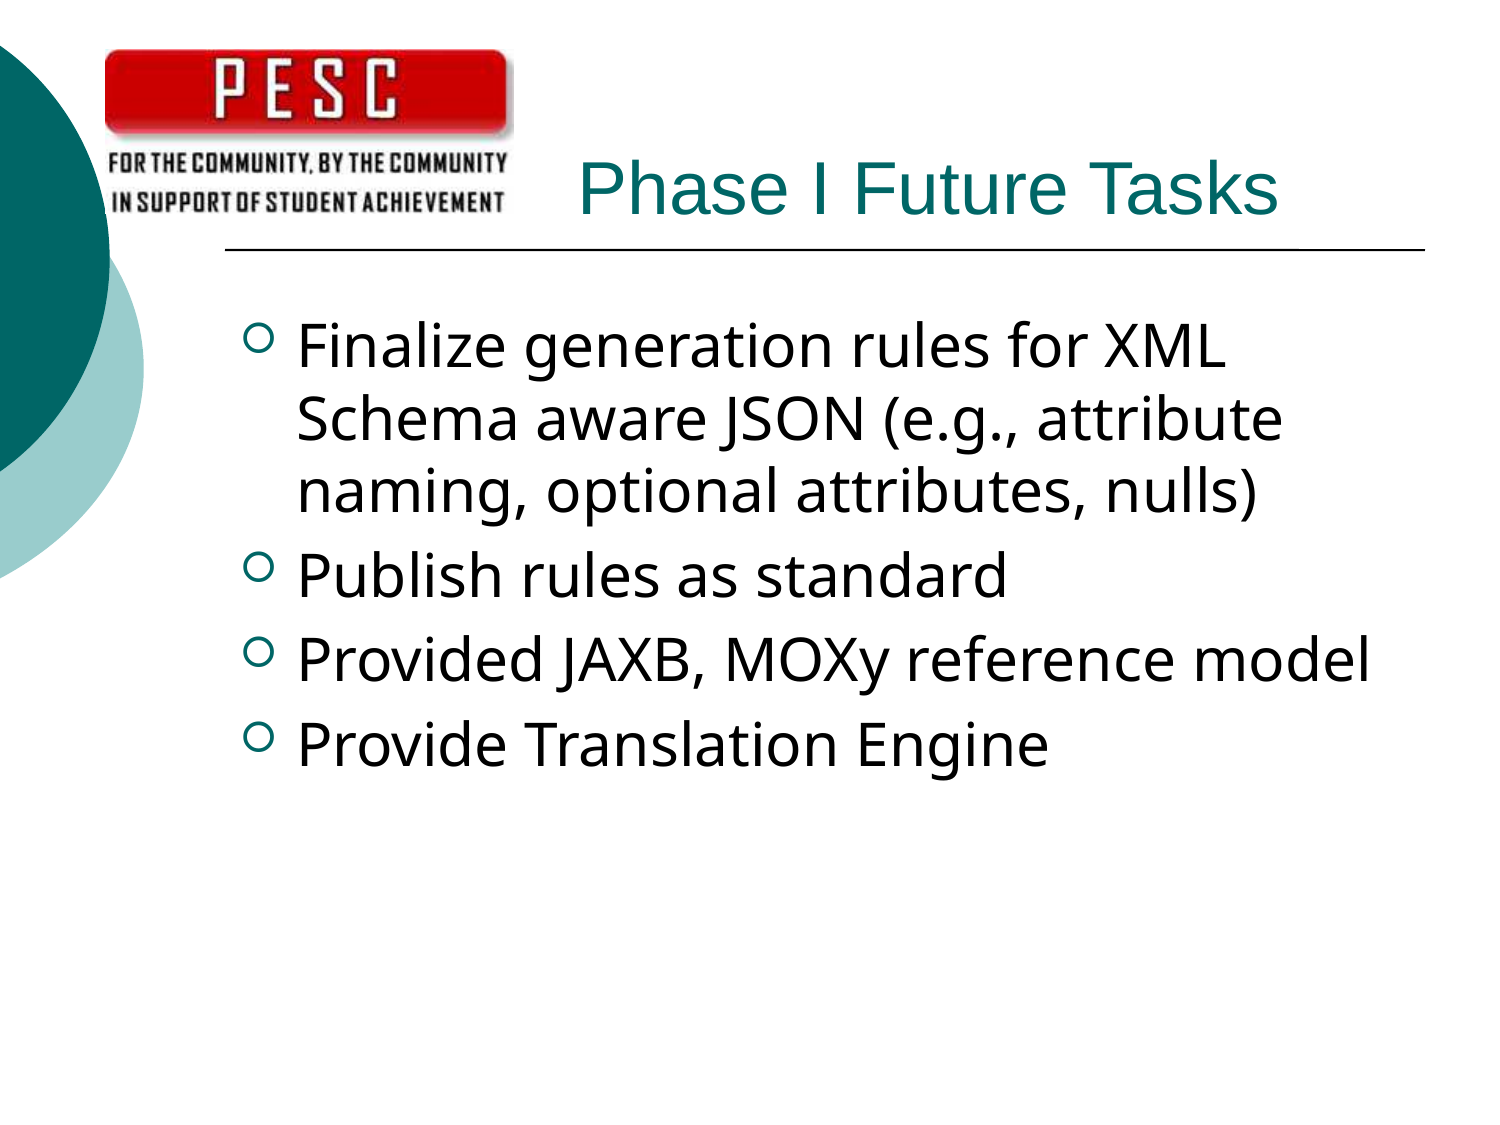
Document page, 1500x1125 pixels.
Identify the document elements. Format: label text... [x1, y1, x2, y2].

title Phase I Future Tasks [562, 50, 1425, 237]
picture [105, 49, 514, 214]
list Finalize generation rules for XML Schema aware JSON (e.g., attribute naming, optional attributes, nulls) Publish rules as standard Provided JAXB, MOXy reference model Provide Translation Engine [224, 299, 1425, 975]
